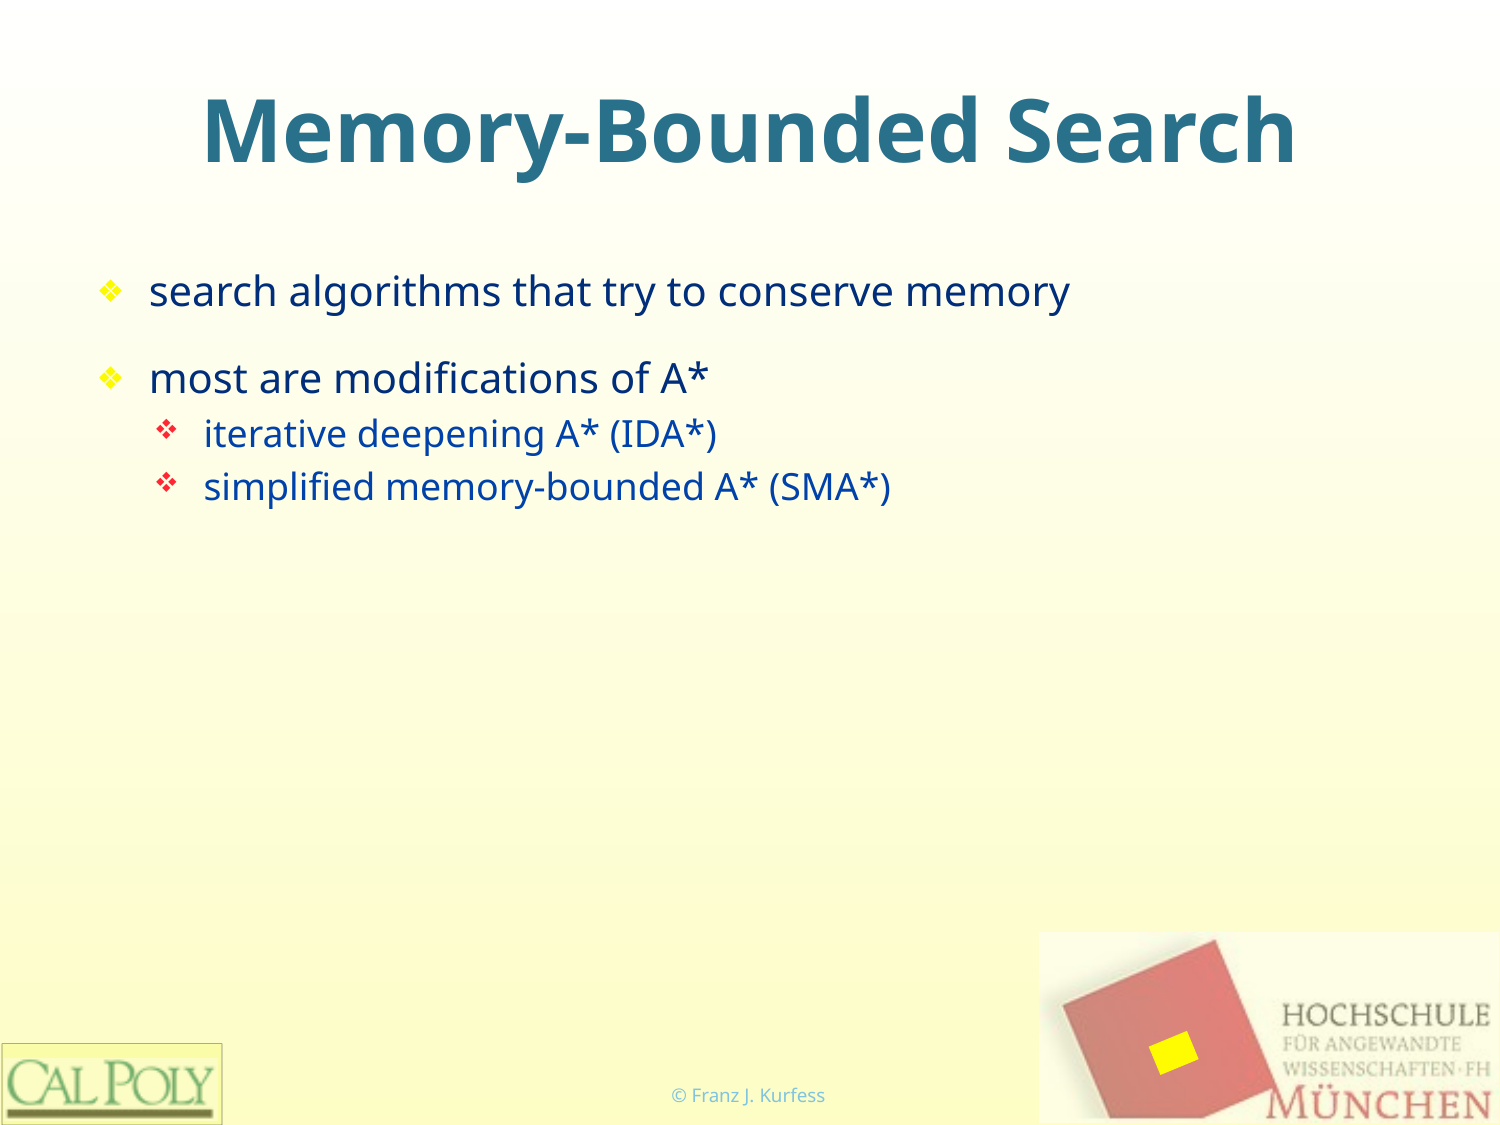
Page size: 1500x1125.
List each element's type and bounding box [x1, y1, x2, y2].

text_box [1039, 932, 1499, 1123]
slide_number [1148, 1030, 1199, 1076]
list [90, 264, 1410, 1049]
title [90, 0, 1410, 255]
